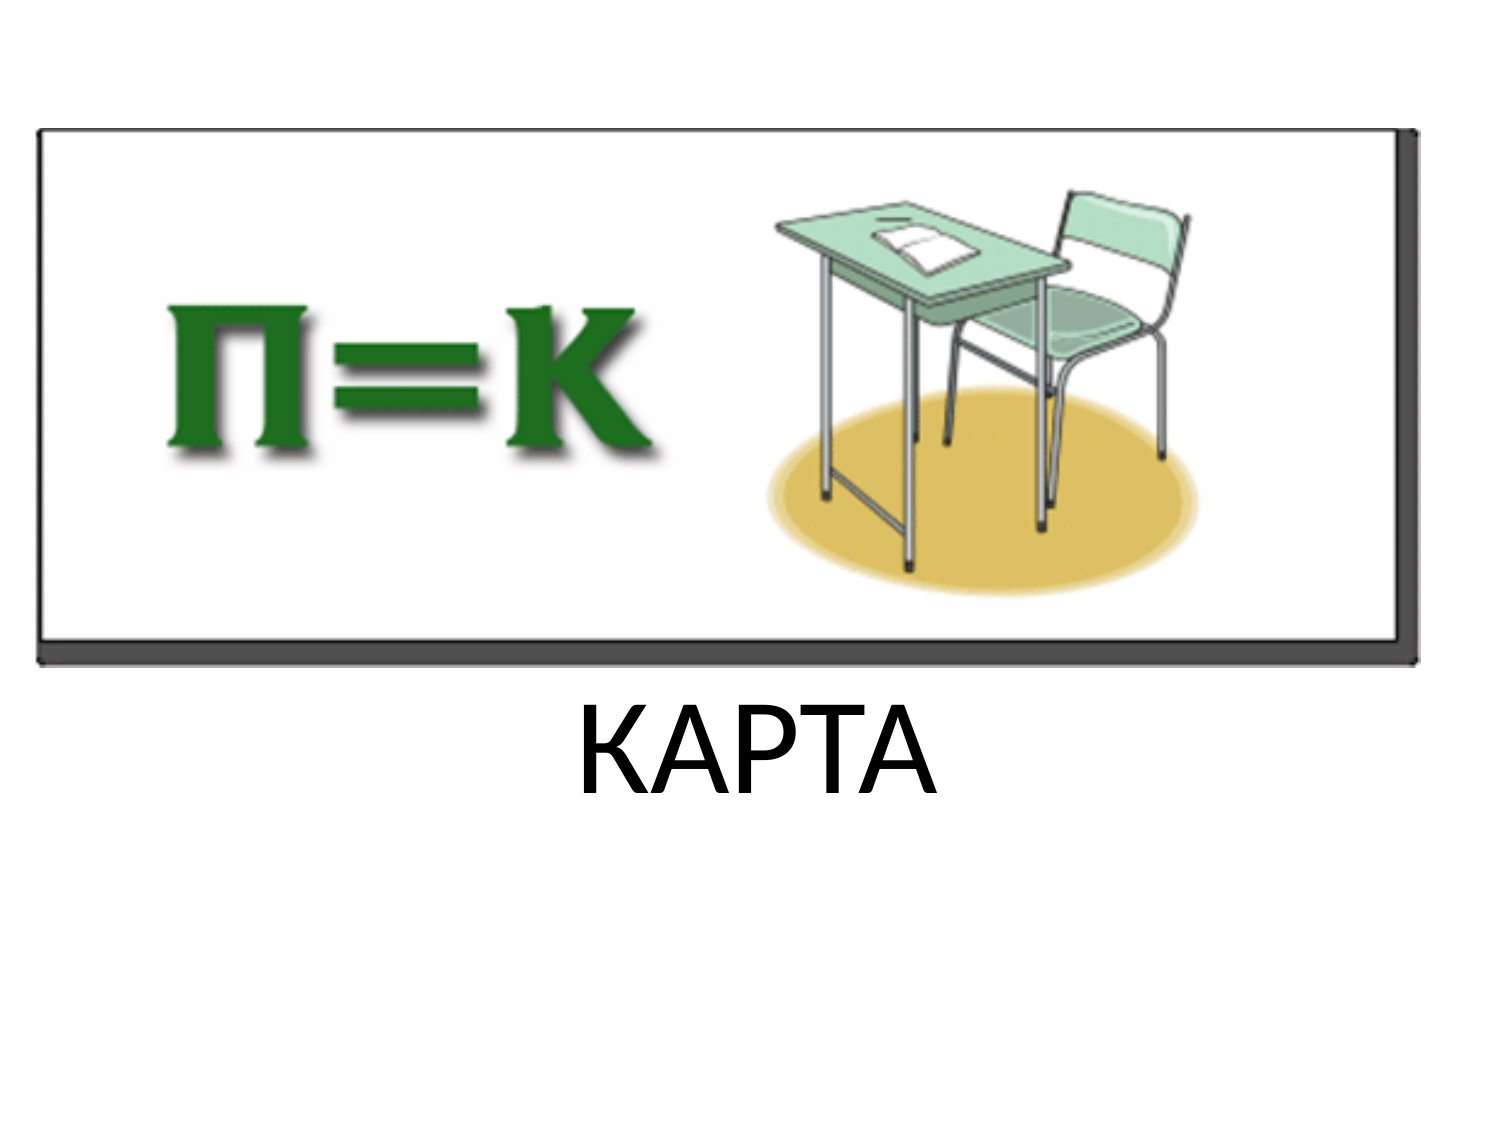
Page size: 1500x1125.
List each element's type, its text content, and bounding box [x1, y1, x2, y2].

picture [34, 128, 1421, 669]
title КАРТА [82, 644, 1432, 832]
